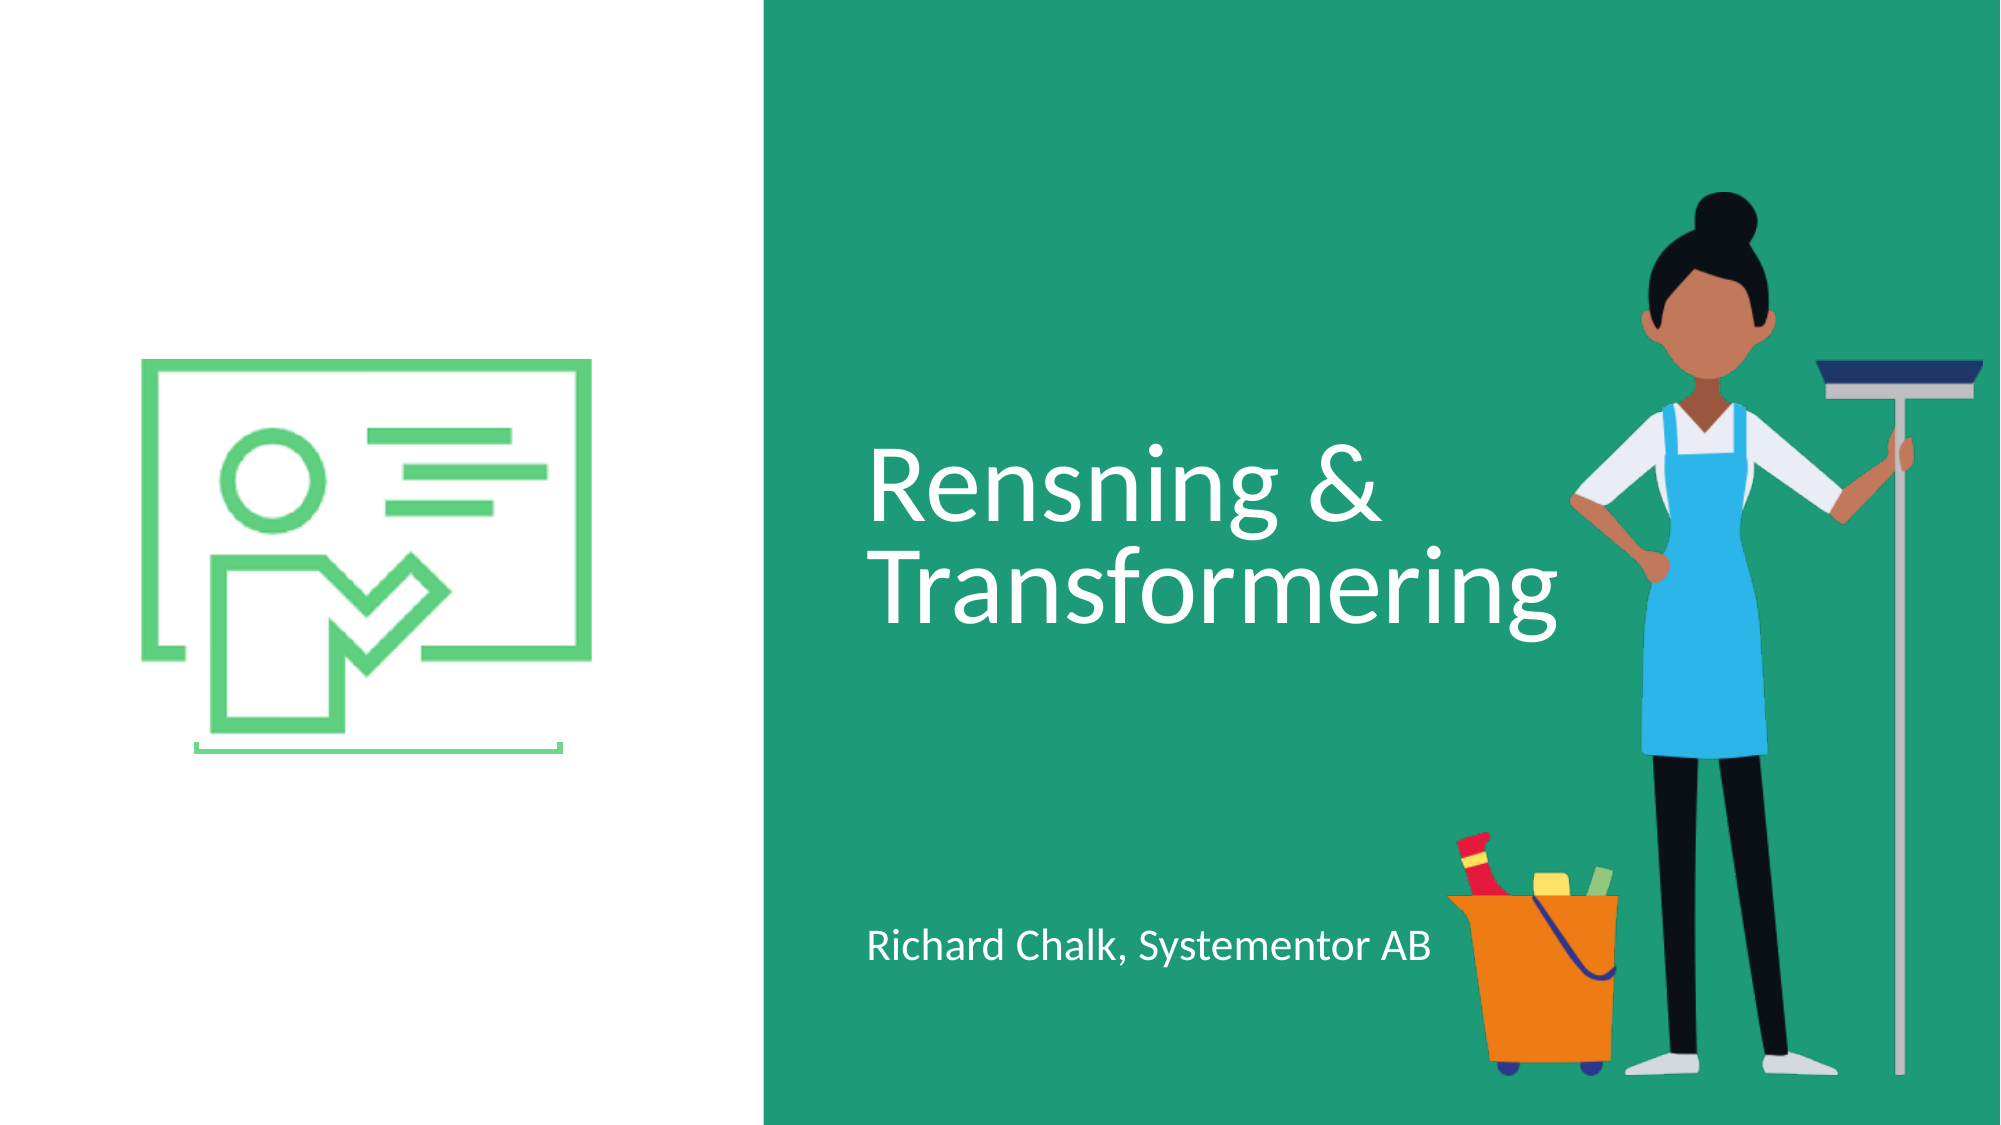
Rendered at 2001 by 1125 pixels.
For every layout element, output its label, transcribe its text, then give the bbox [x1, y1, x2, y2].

text_box Rensning & Transformering [851, 214, 1440, 652]
picture [140, 359, 592, 743]
picture [1445, 192, 1984, 1078]
text_box Richard Chalk, Systementor AB [851, 673, 1440, 979]
text_box [763, 0, 2000, 1125]
